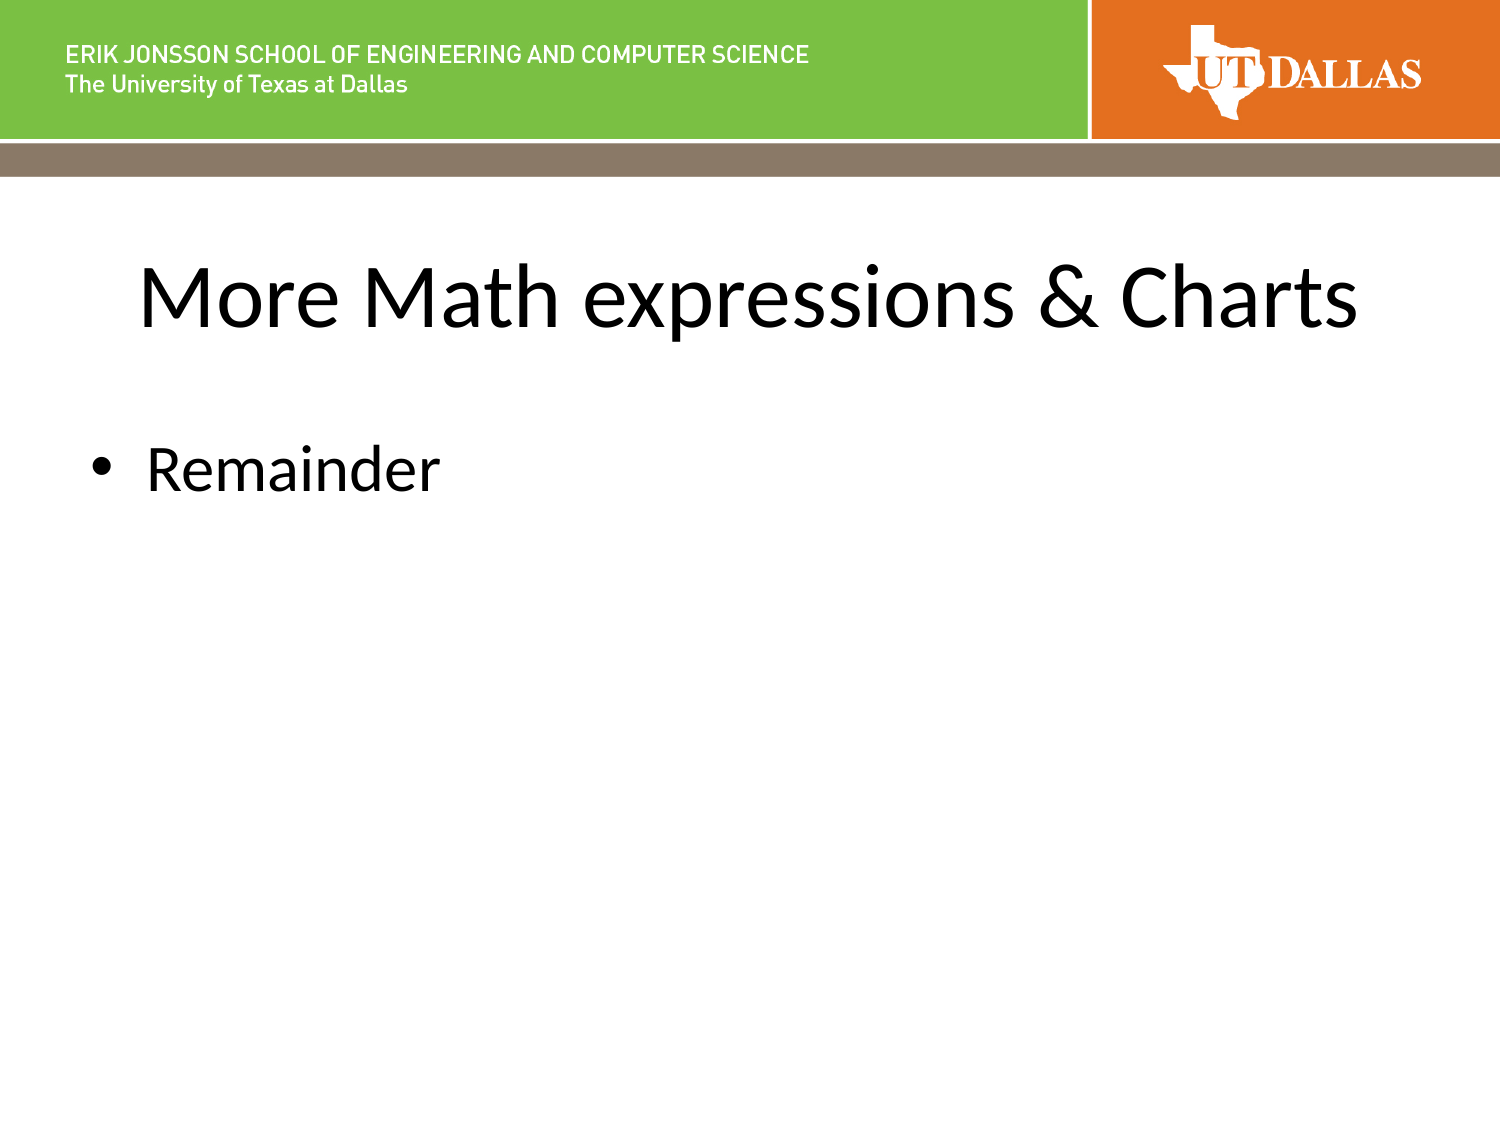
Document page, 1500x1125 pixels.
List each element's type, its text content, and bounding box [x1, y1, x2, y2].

picture [0, 0, 1500, 1125]
list Remainder [75, 417, 1425, 1005]
title More Math expressions & Charts [75, 196, 1425, 385]
